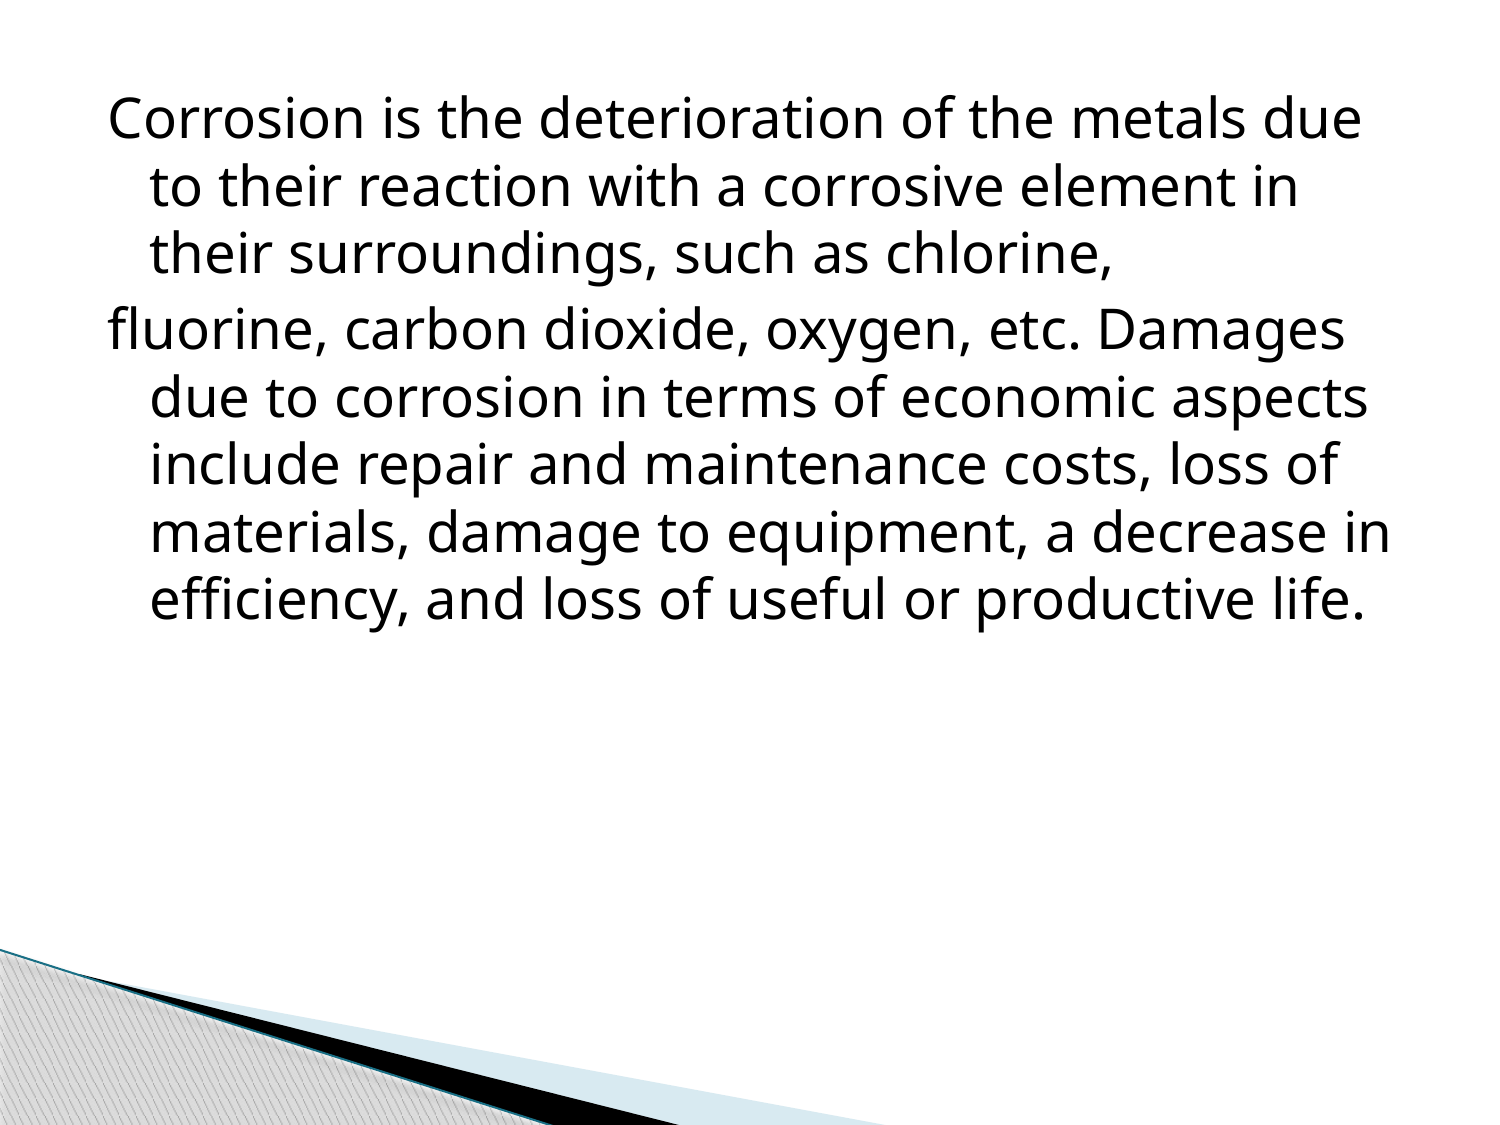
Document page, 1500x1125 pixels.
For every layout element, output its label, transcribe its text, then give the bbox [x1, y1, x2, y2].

list Corrosion is the deterioration of the metals due to their reaction with a corrosive element in their surroundings, such as chlorine, fluorine, carbon dioxide, oxygen, etc. Damages due to corrosion in terms of economic aspects include repair and maintenance costs, loss of materials, damage to equipment, a decrease in efficiency, and loss of useful or productive life. [75, 75, 1425, 1038]
